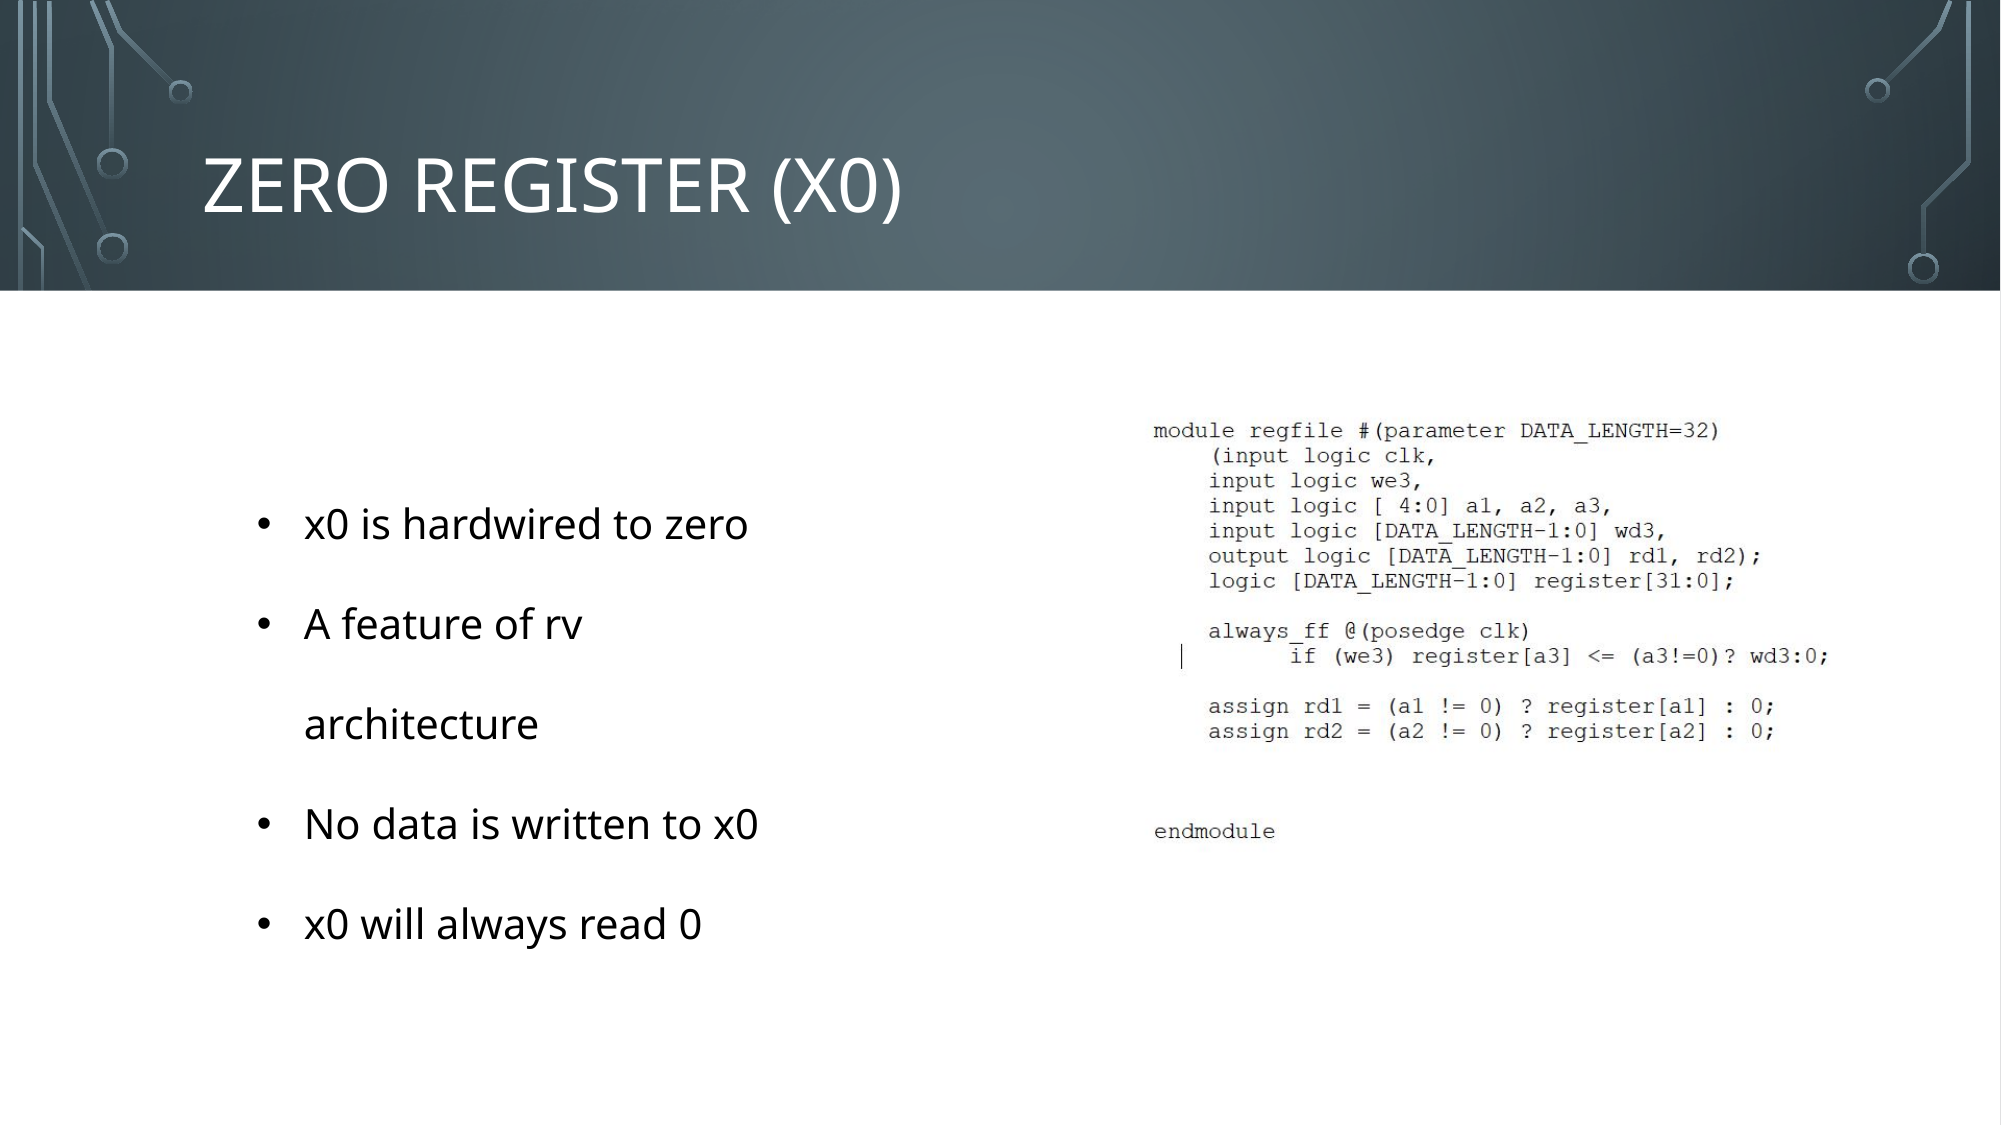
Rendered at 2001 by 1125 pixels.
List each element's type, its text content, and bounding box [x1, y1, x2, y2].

title Zero Register (x0) [187, 67, 1813, 310]
text_box x0 is hardwired to zero A feature of rv architecture No data is written to x0 x0 will always read 0 [242, 440, 811, 956]
picture [1128, 384, 1875, 860]
text_box [0, 289, 2000, 1125]
